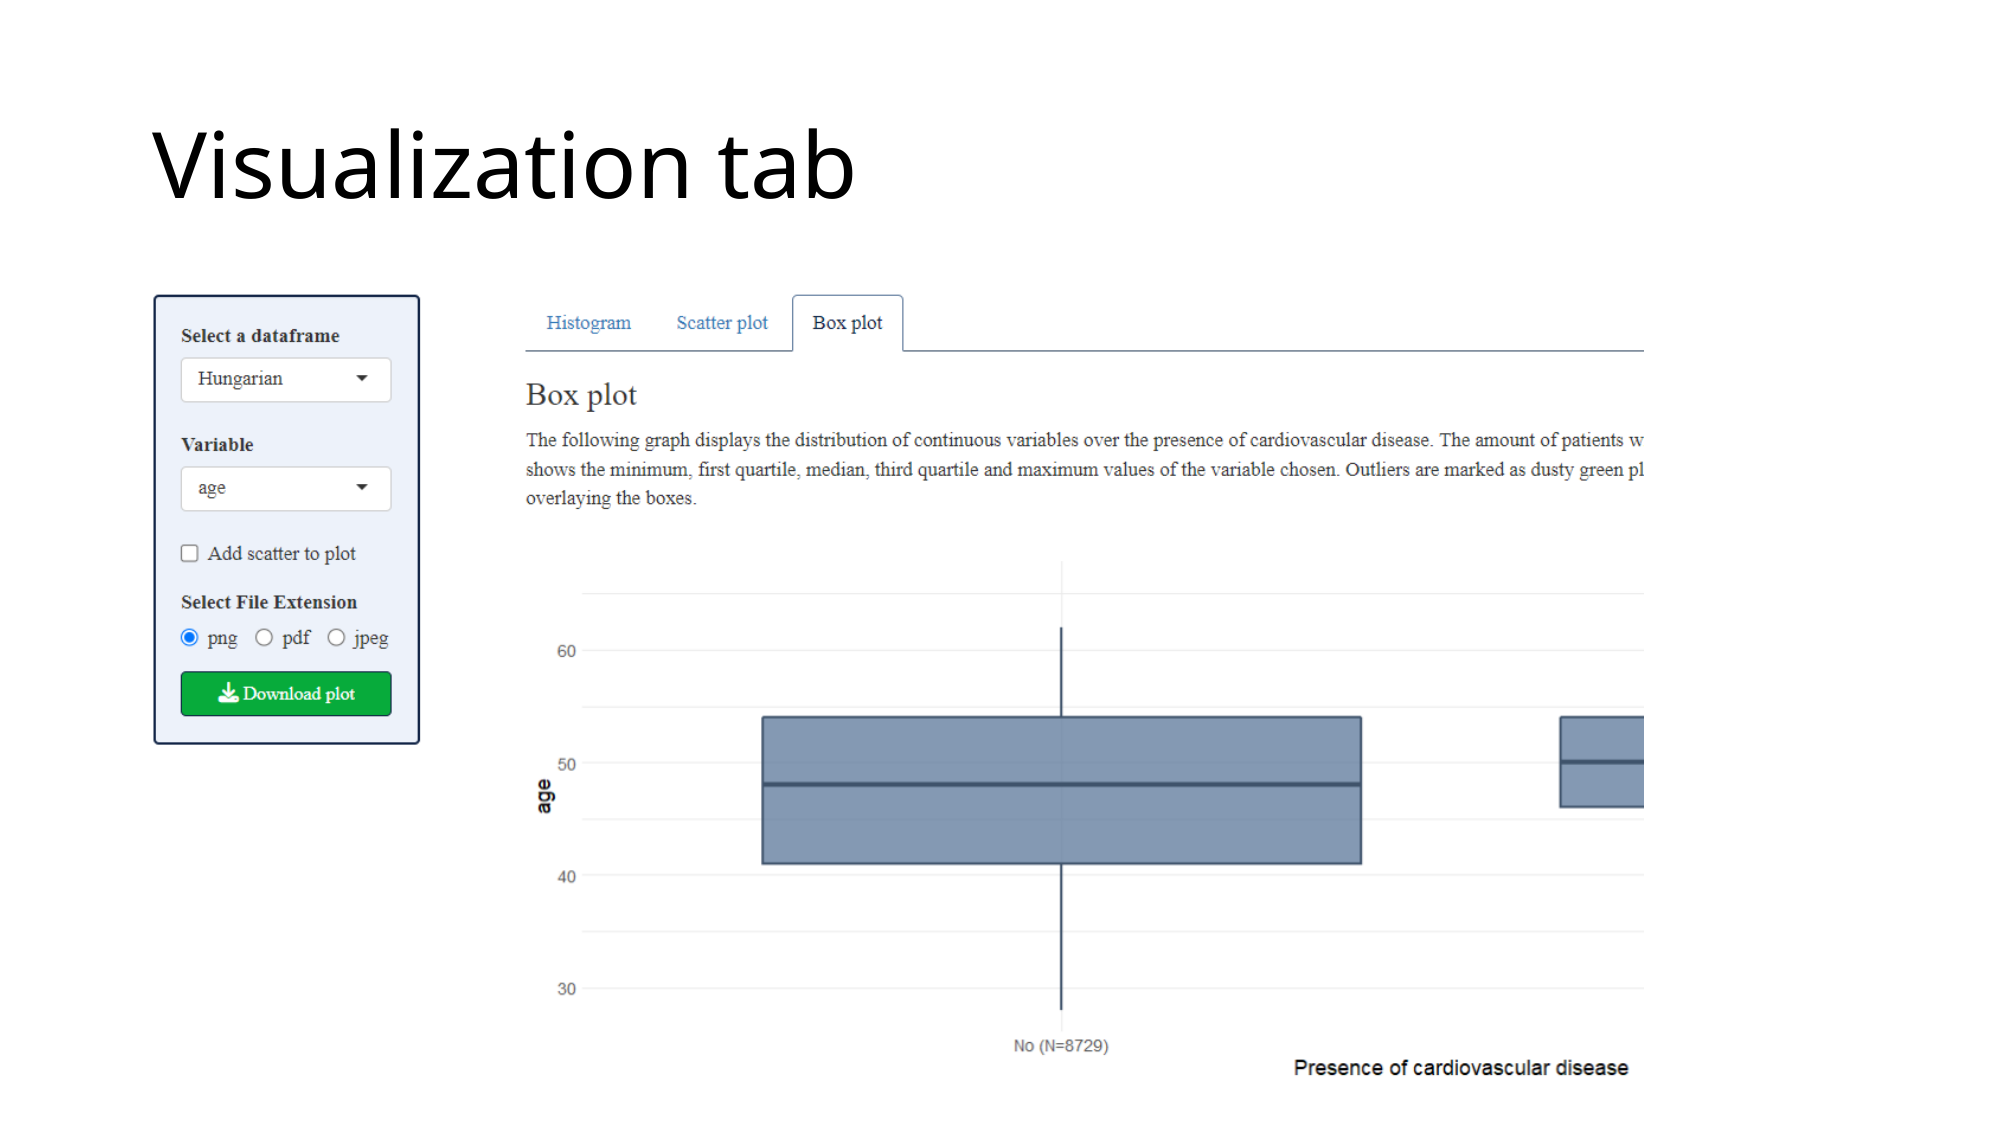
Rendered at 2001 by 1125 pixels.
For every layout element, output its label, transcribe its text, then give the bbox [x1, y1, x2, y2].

title Visualization tab [137, 59, 1863, 278]
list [137, 277, 1644, 1088]
